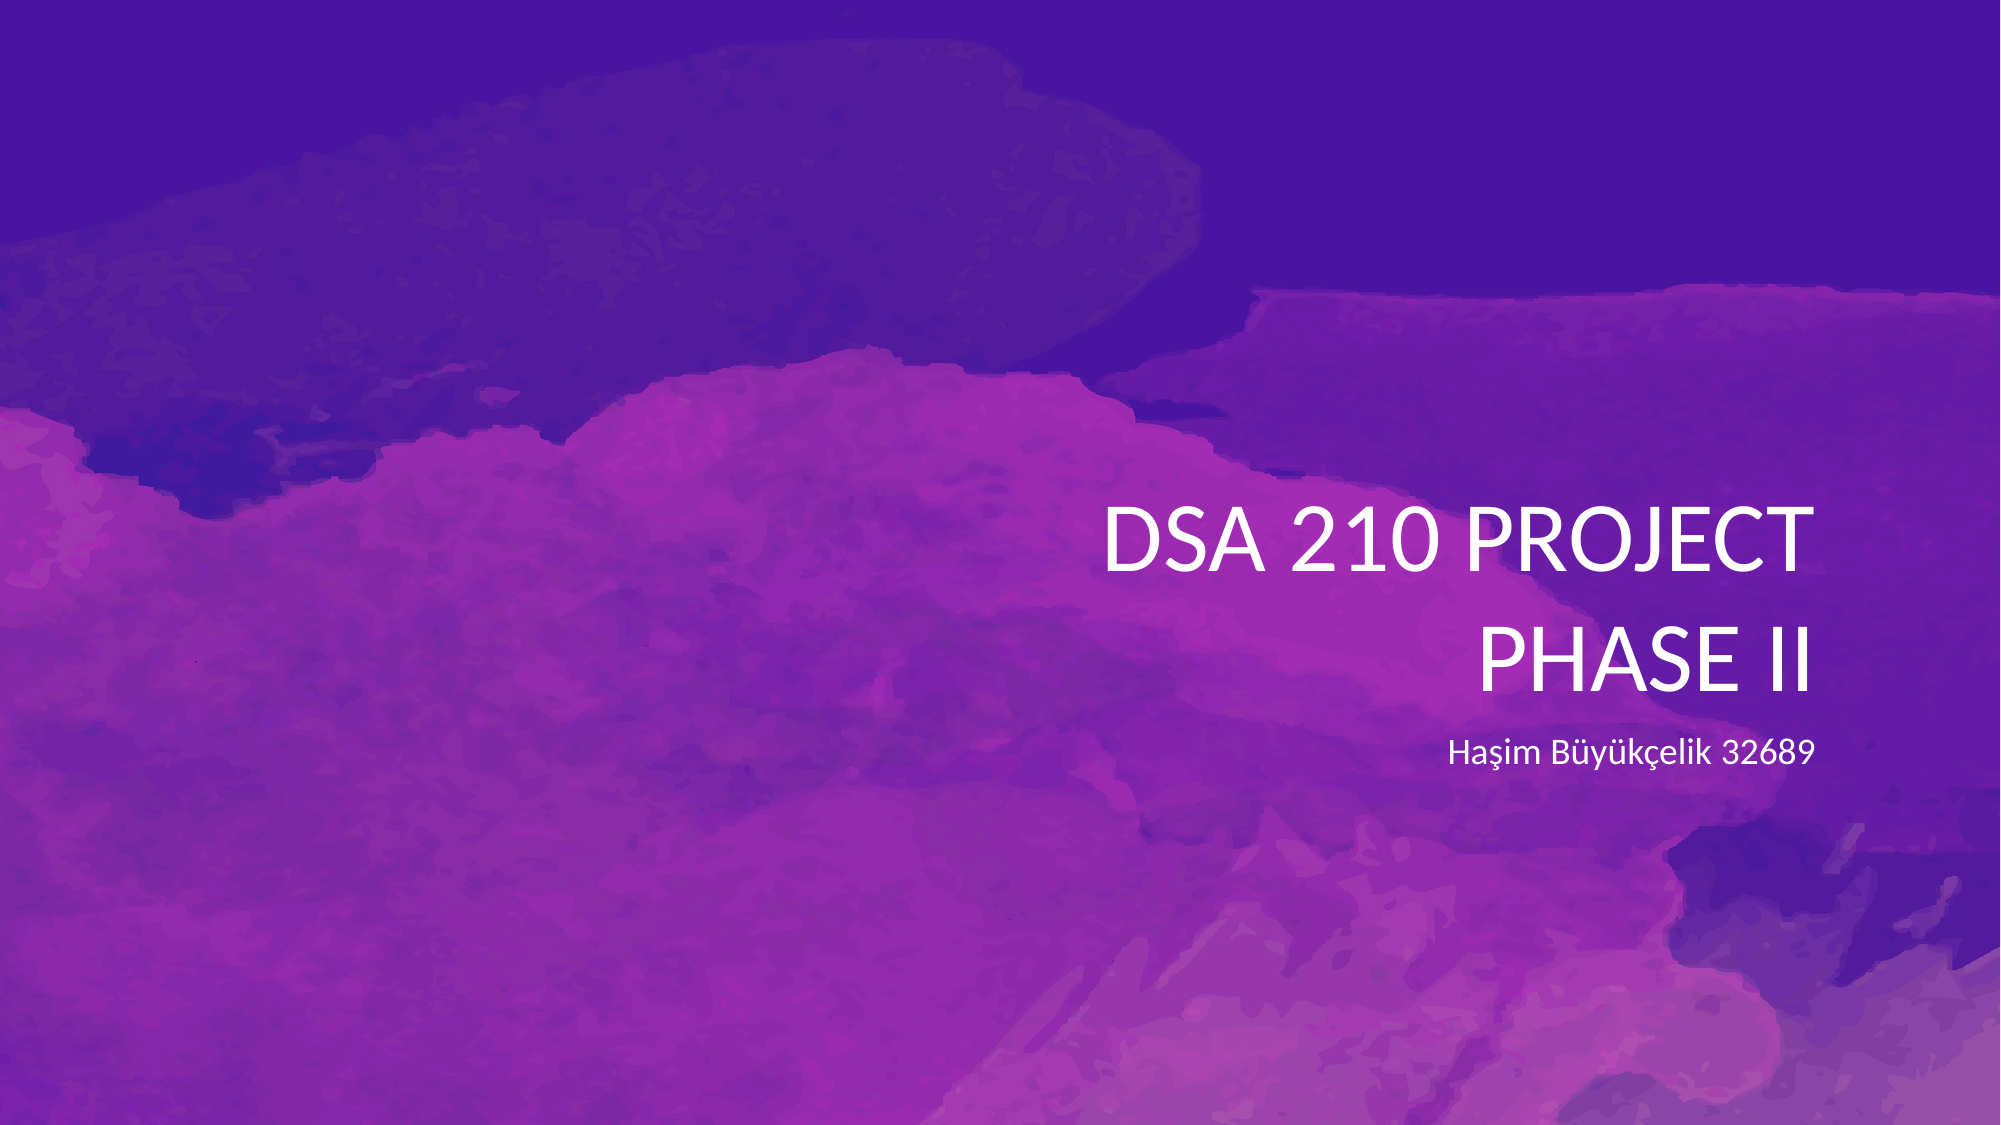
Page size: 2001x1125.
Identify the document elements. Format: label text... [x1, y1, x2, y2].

picture [0, 0, 2001, 1125]
subtitle Haşim Büyükçelik 32689 [650, 719, 1831, 950]
title DSA 210 PROJECT PHASE II [650, 322, 1831, 719]
